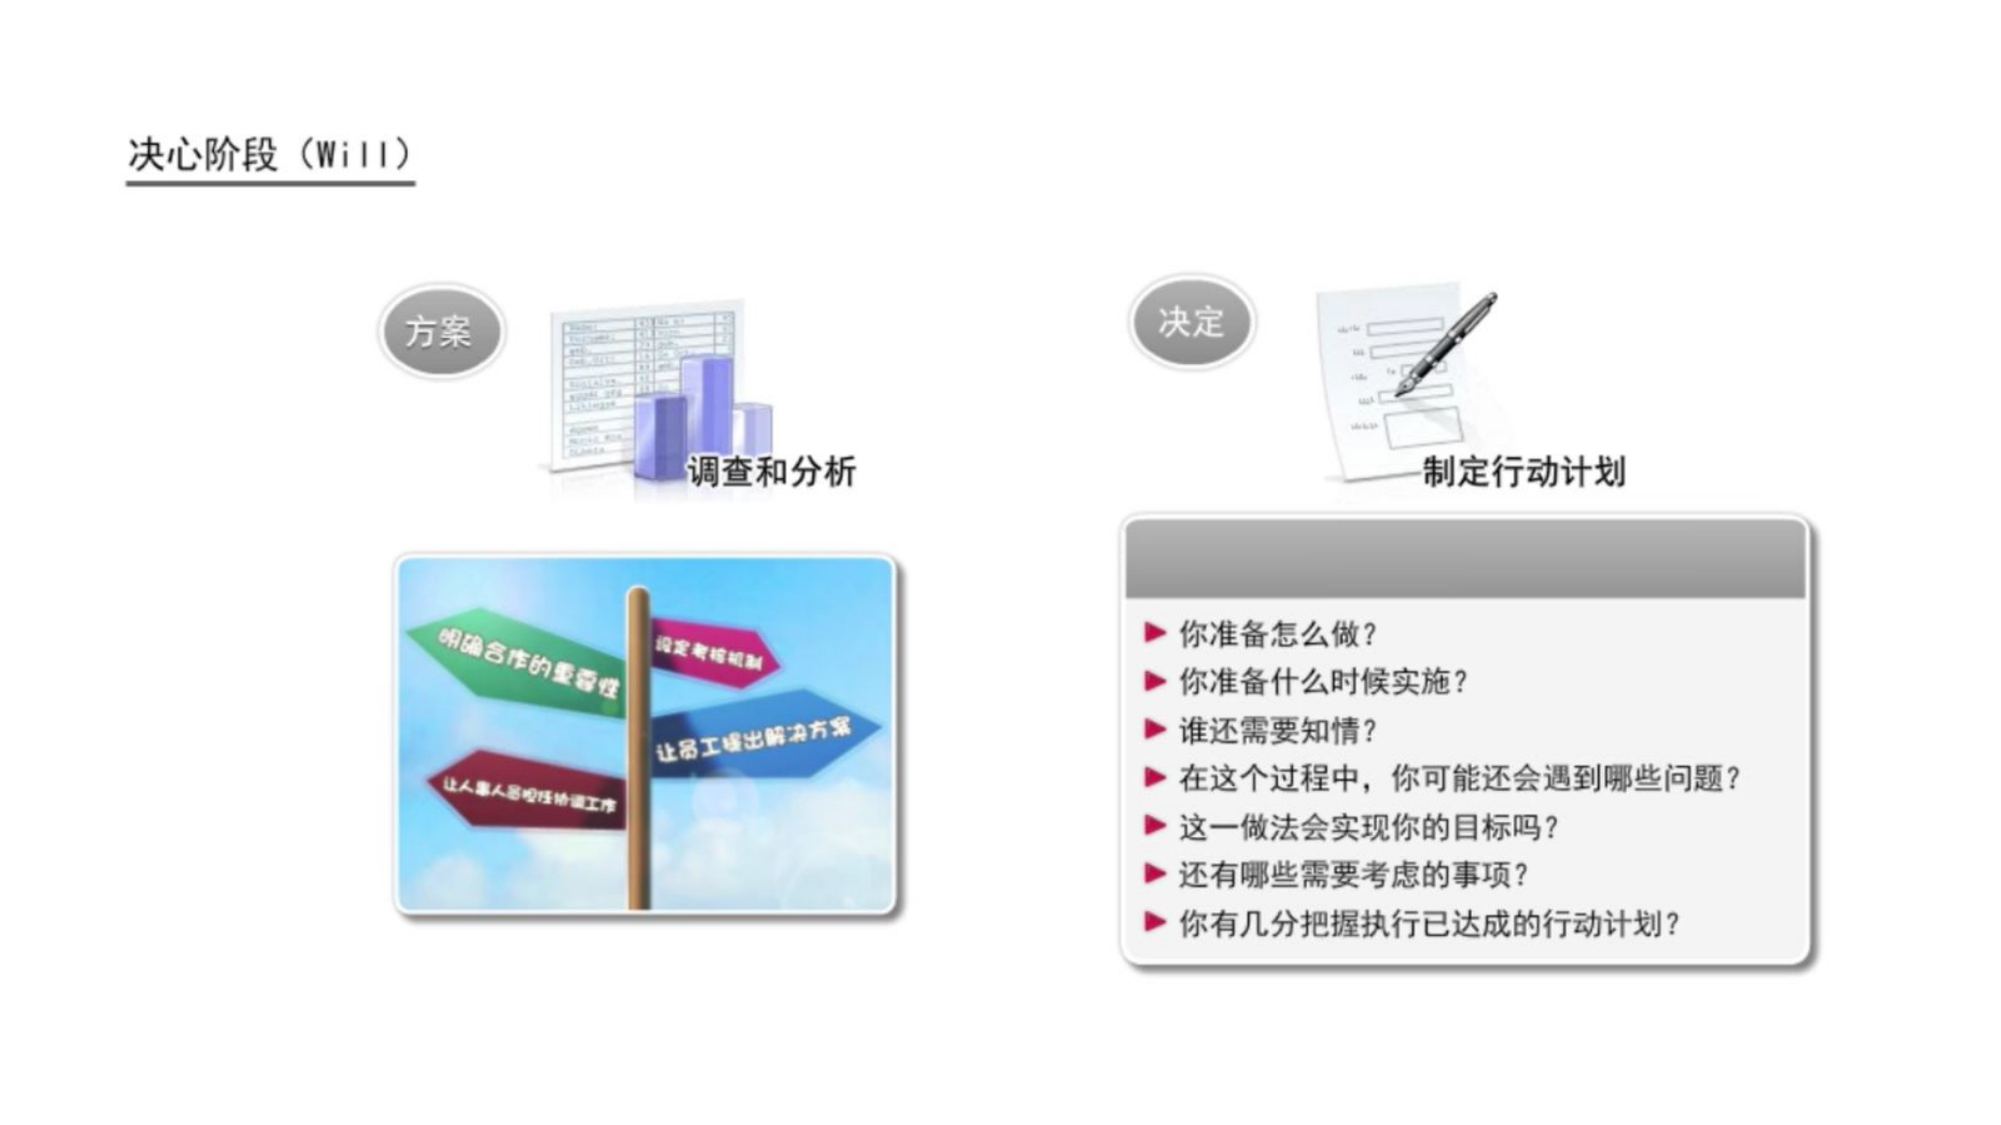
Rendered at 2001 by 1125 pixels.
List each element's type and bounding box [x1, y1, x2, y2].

picture [118, 124, 1882, 1001]
